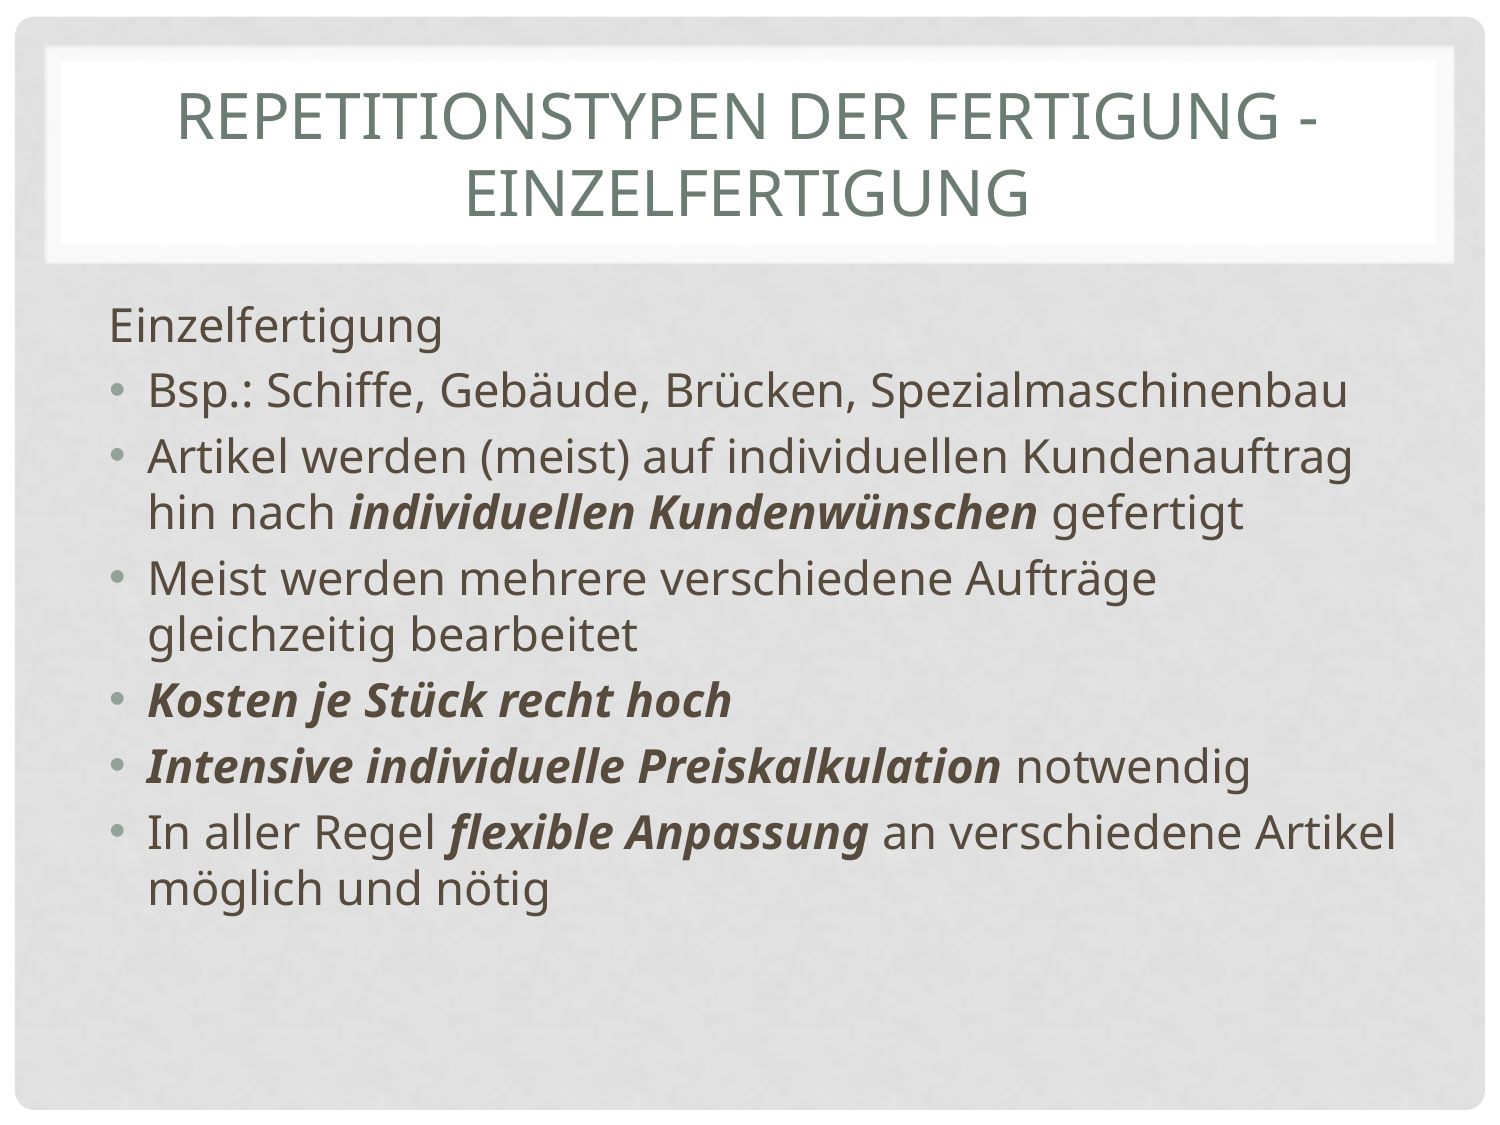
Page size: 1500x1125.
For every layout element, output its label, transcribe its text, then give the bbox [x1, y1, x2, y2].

list Einzelfertigung Bsp.: Schiffe, Gebäude, Brücken, Spezialmaschinenbau Artikel werden (meist) auf individuellen Kundenauftrag hin nach individuellen Kundenwünschen gefertigt Meist werden mehrere verschiedene Aufträge gleichzeitig bearbeitet Kosten je Stück recht hoch Intensive individuelle Preiskalkulation notwendig In aller Regel flexible Anpassung an verschiedene Artikel möglich und nötig [75, 287, 1425, 1005]
title Repetitionstypen der Fertigung - Einzelfertigung [69, 66, 1425, 238]
